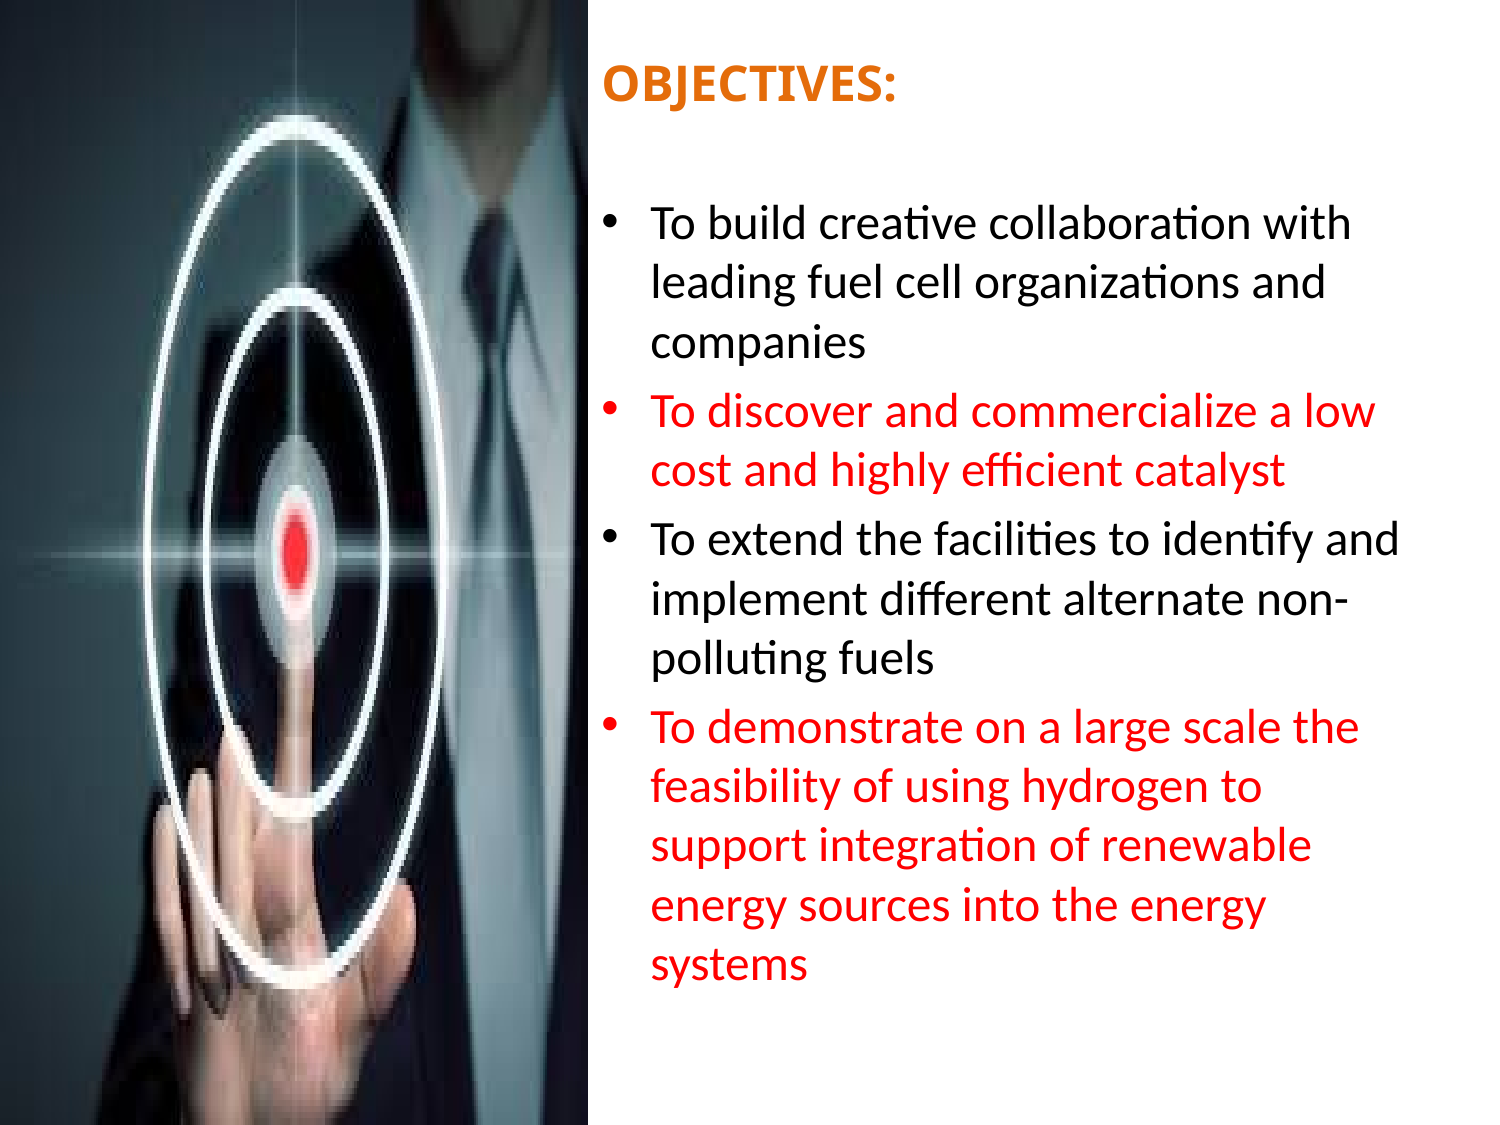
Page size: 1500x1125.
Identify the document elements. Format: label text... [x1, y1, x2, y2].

list OBJECTIVES: To build creative collaboration with leading fuel cell organizations and companies To discover and commercialize a low cost and highly efficient catalyst To extend the facilities to identify and implement different alternate non-polluting fuels To demonstrate on a large scale the feasibility of using hydrogen to support integration of renewable energy sources into the energy systems [591, 44, 1425, 1005]
picture [0, 0, 588, 1125]
